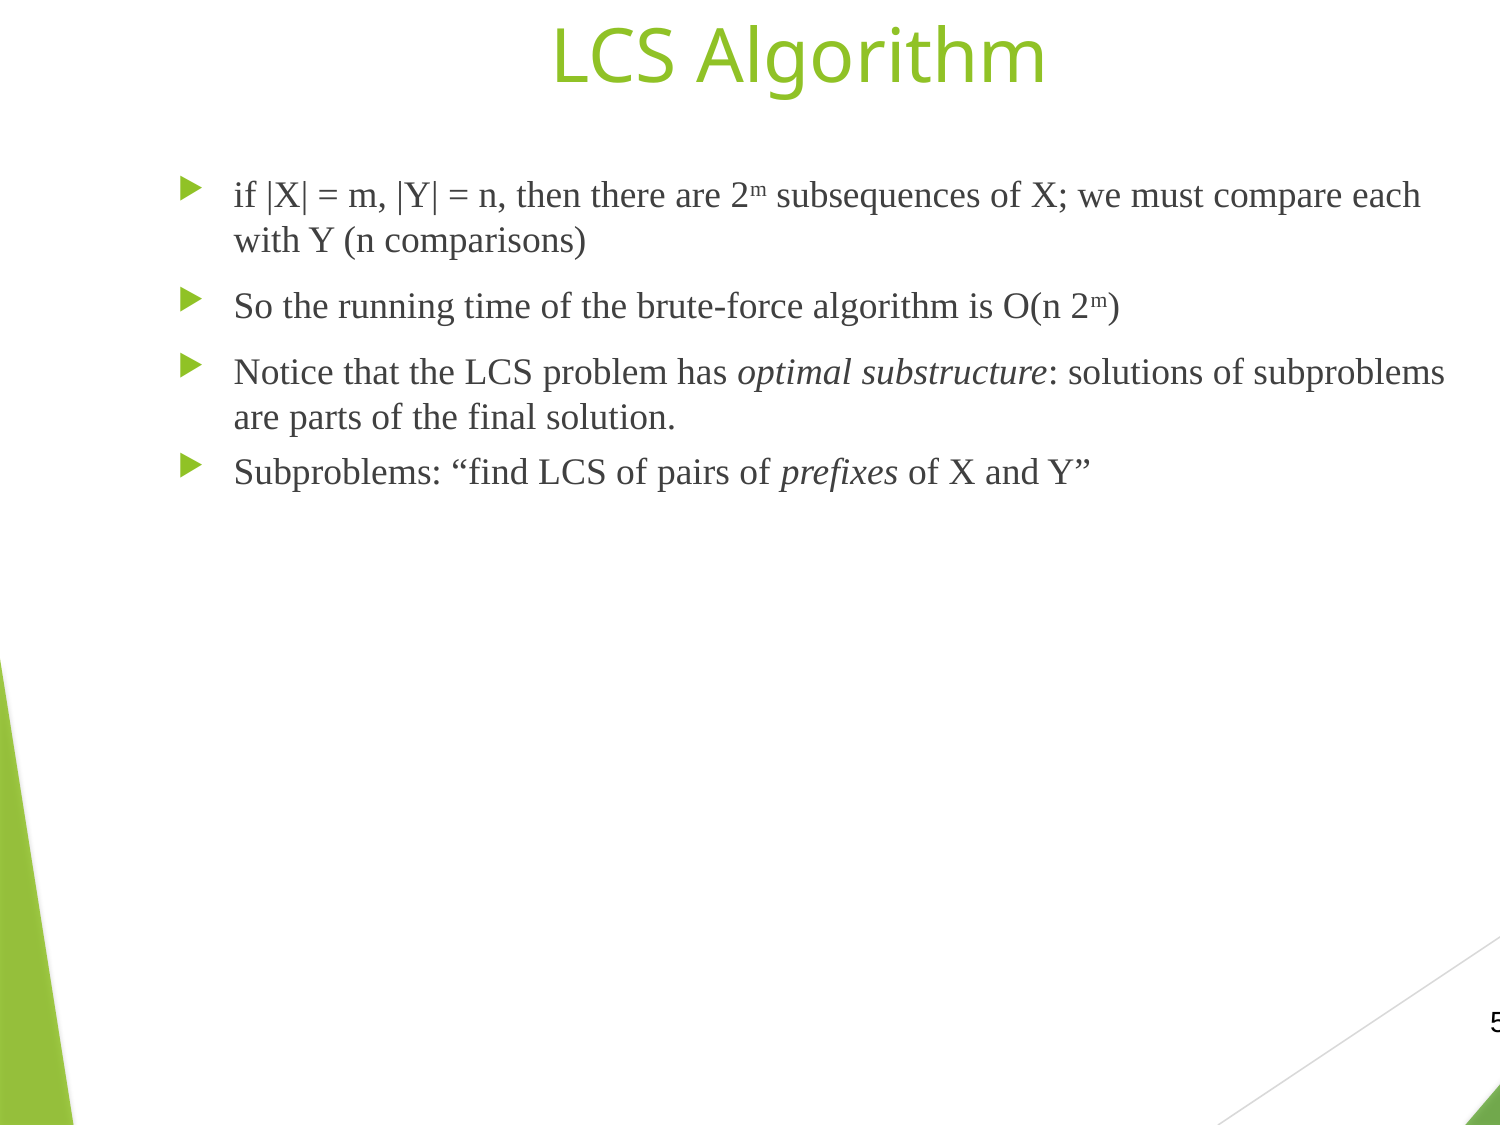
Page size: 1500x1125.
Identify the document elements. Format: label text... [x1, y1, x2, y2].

list if |X| = m, |Y| = n, then there are 2m subsequences of X; we must compare each with Y (n comparisons) So the running time of the brute-force algorithm is O(n 2m) Notice that the LCS problem has optimal substructure: solutions of subproblems are parts of the final solution. Subproblems: “find LCS of pairs of prefixes of X and Y” [162, 162, 1500, 1125]
slide_number 5 [1409, 991, 1500, 1051]
title LCS Algorithm [150, 0, 1450, 188]
